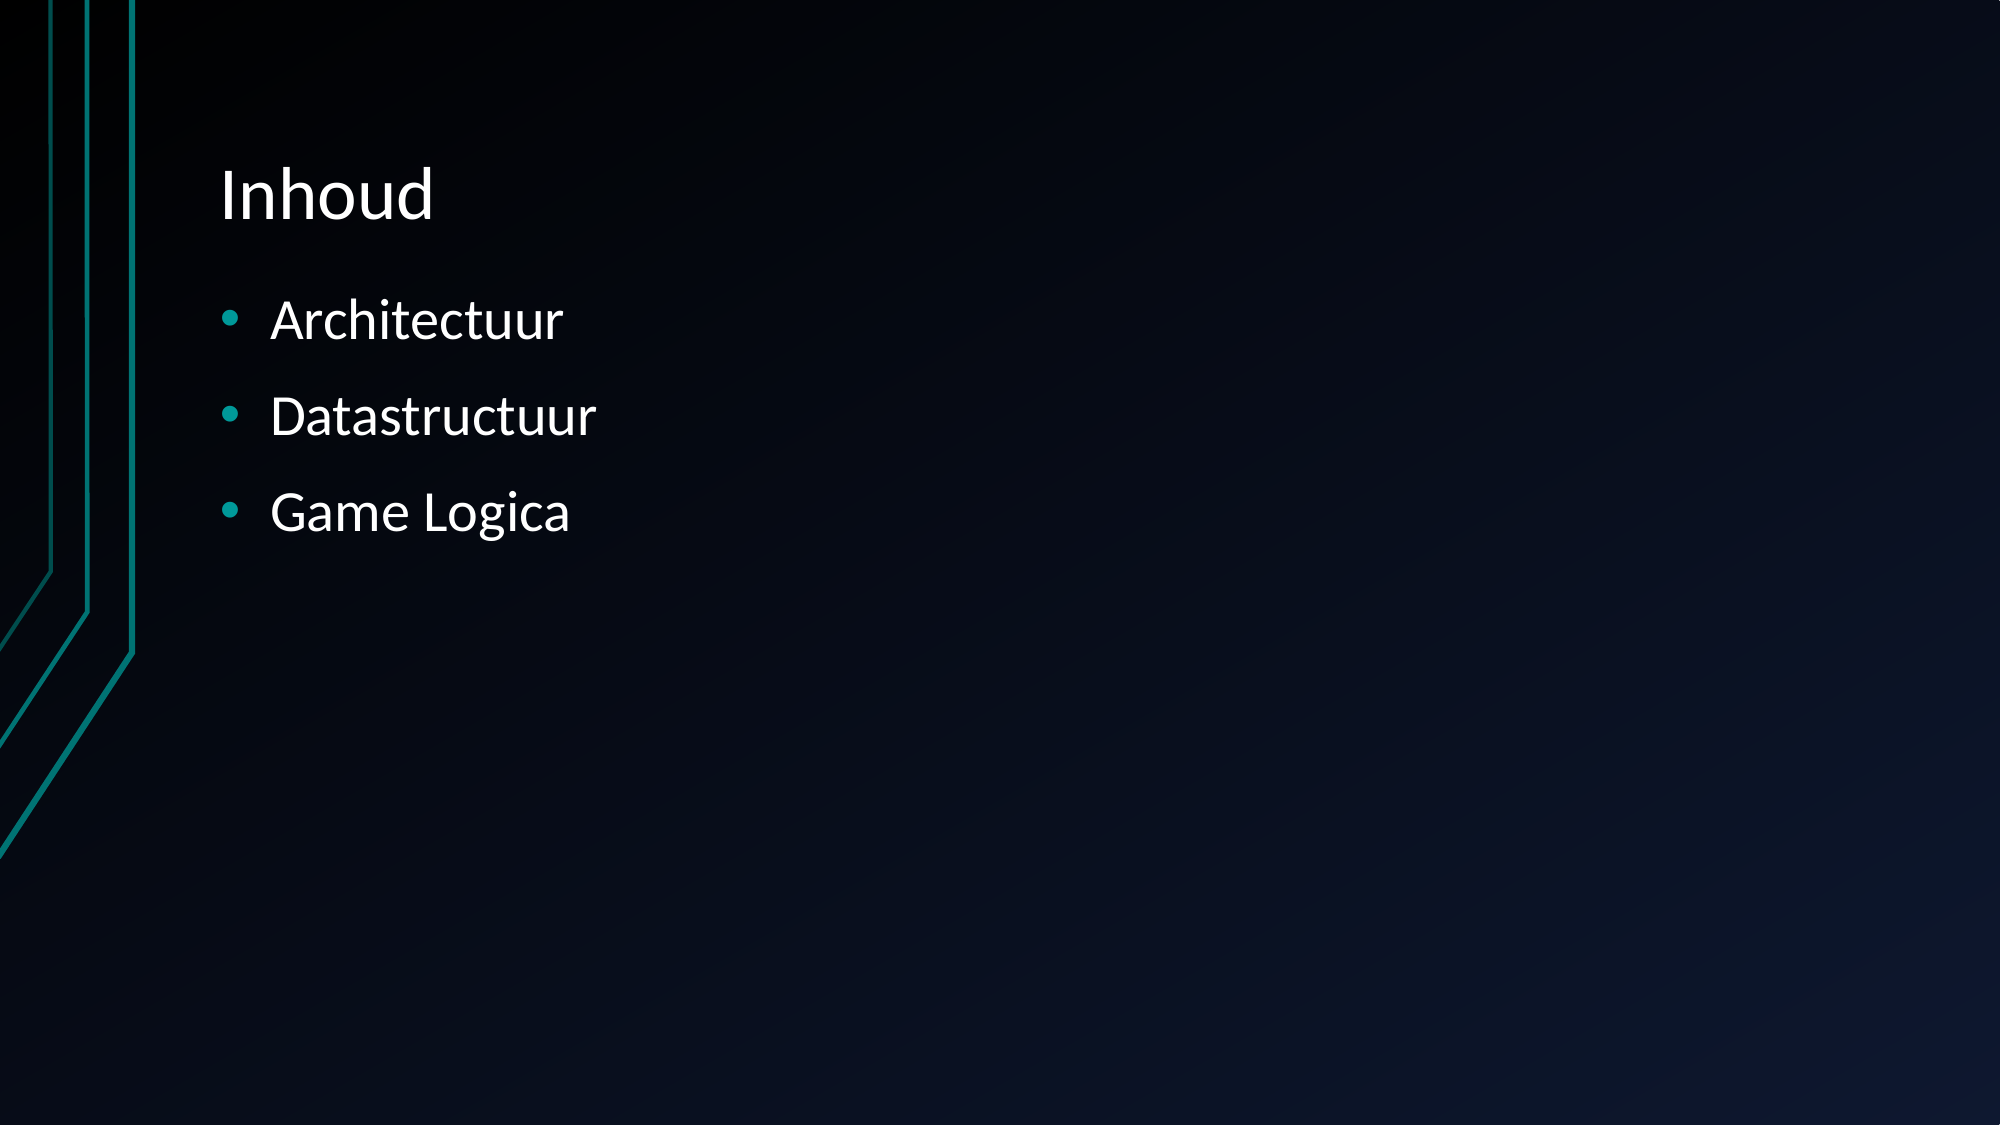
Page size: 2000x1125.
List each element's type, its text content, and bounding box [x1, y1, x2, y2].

title Inhoud [199, 45, 1900, 246]
list Architectuur Datastructuur Game Logica [199, 279, 1900, 1012]
